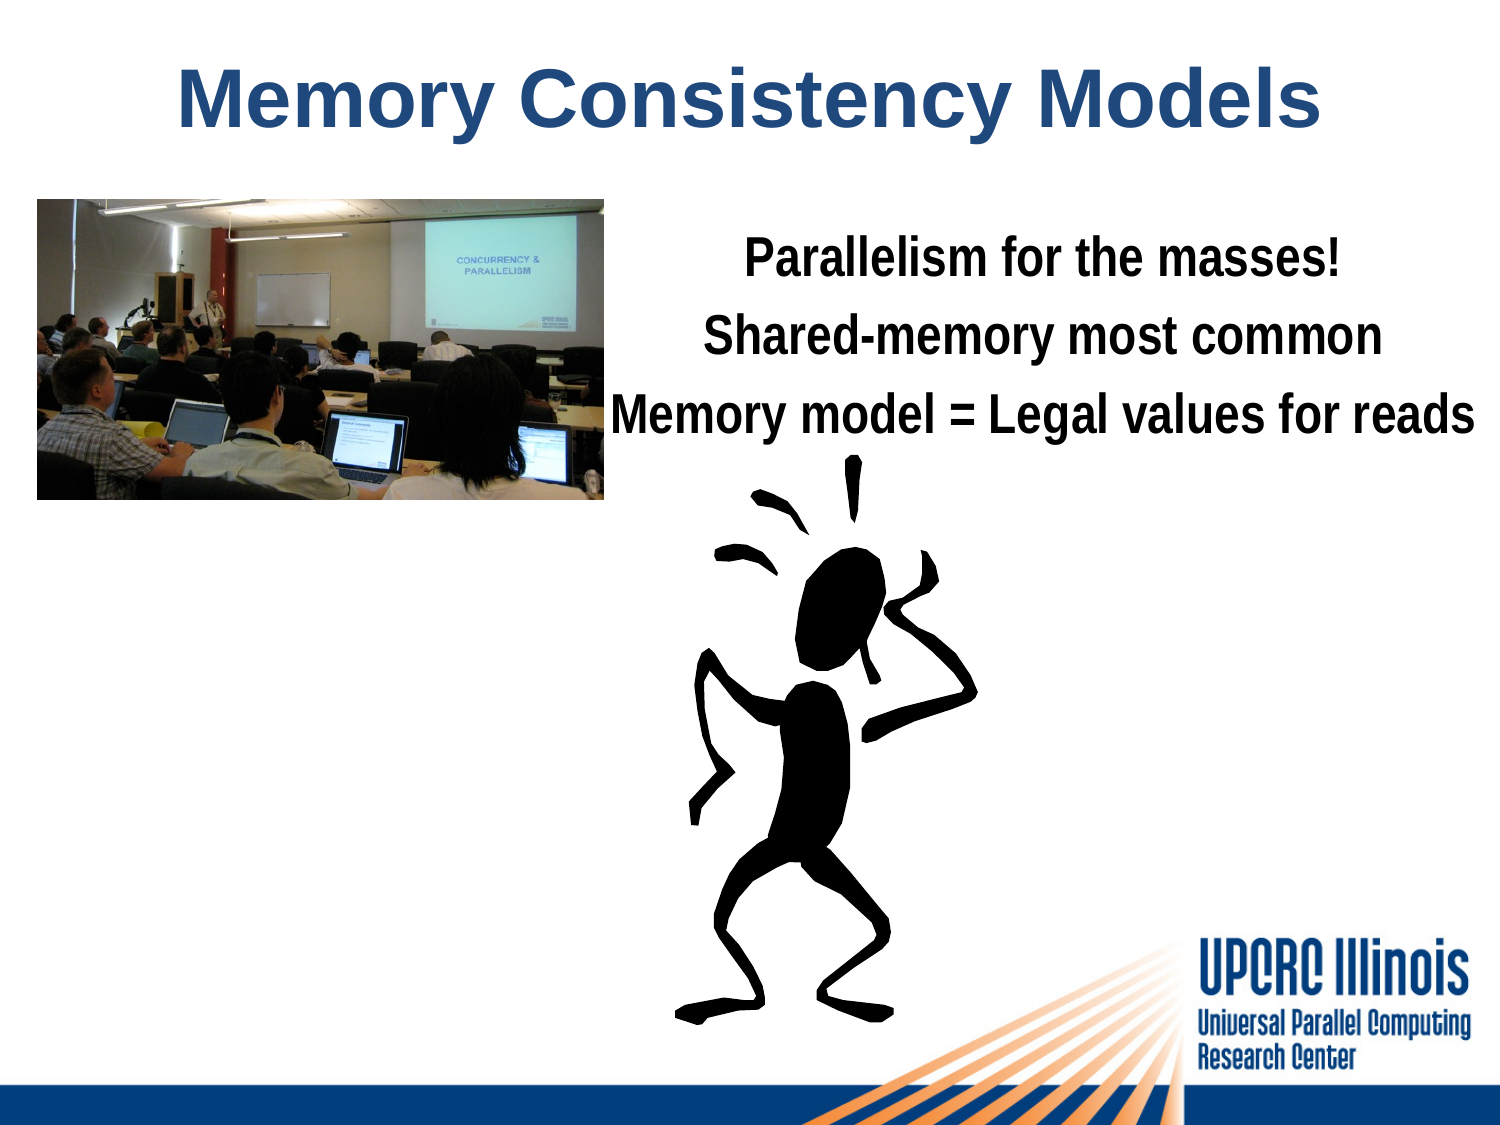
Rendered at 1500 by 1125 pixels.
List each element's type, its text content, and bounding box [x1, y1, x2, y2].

list Parallelism for the masses! Shared-memory most common Memory model = Legal values for reads [609, 212, 1500, 476]
title Memory Consistency Models [74, 0, 1426, 188]
picture [37, 199, 605, 501]
picture [0, 454, 1500, 1125]
